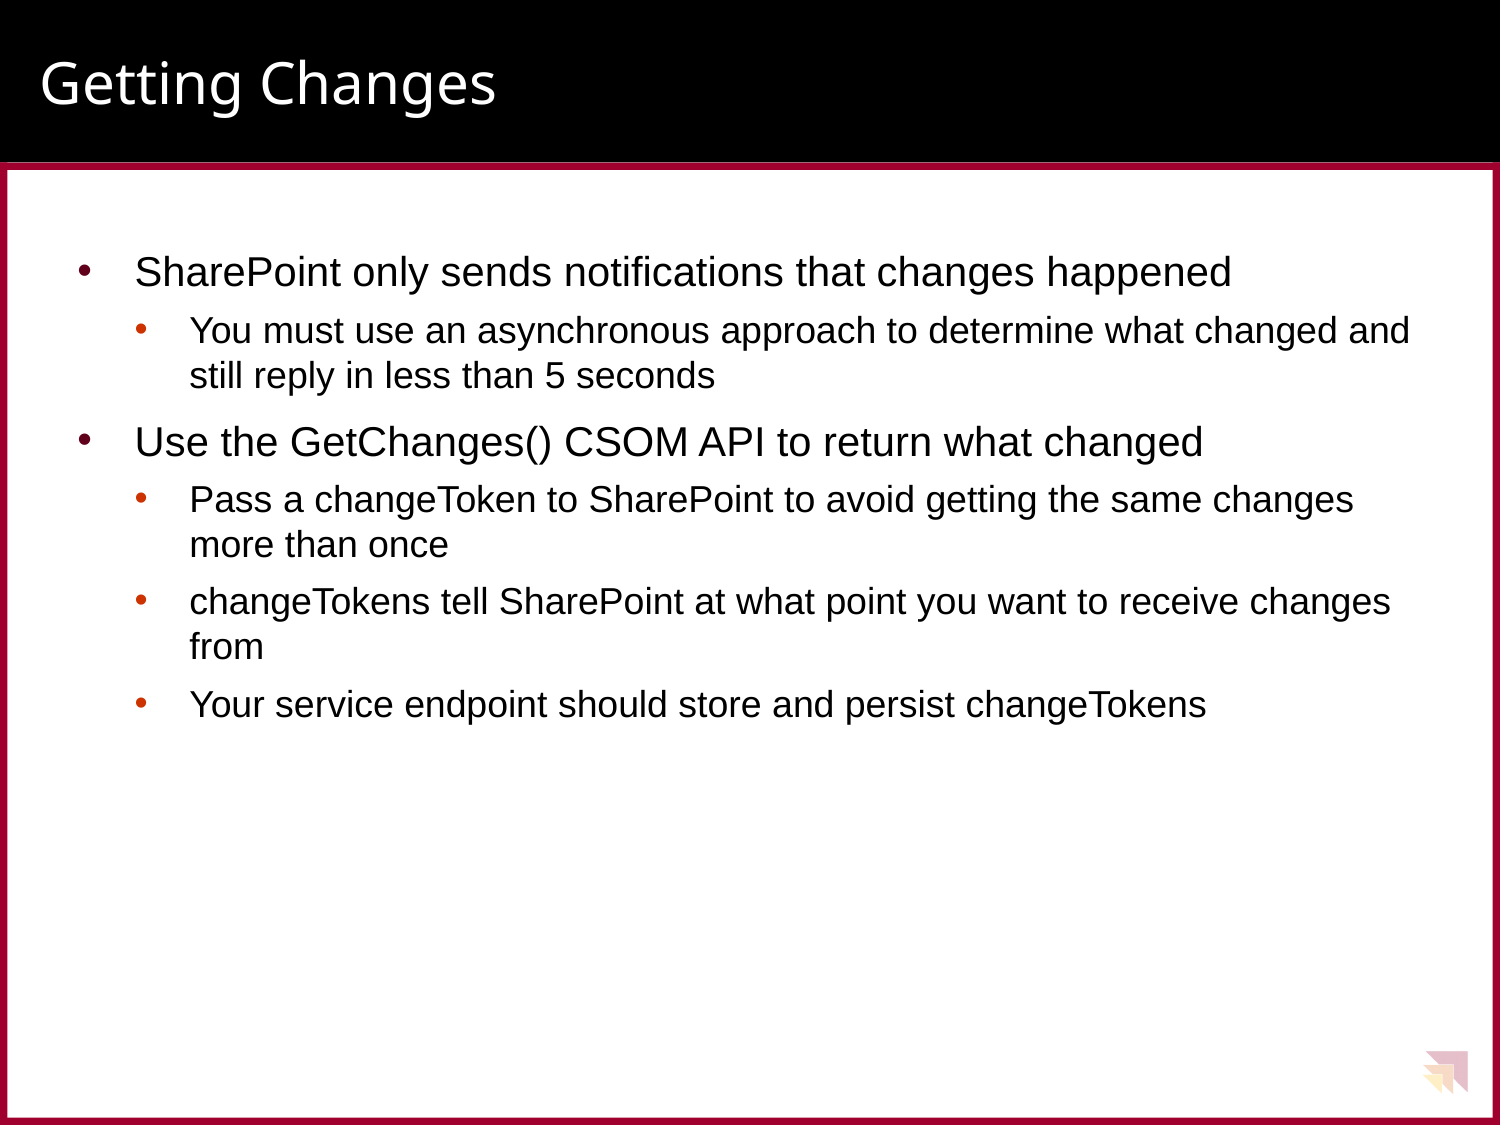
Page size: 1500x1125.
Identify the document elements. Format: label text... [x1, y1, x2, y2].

title Getting Changes [24, 12, 1438, 150]
list SharePoint only sends notifications that changes happened You must use an asynchronous approach to determine what changed and still reply in less than 5 seconds Use the GetChanges() CSOM API to return what changed Pass a changeToken to SharePoint to avoid getting the same changes more than once changeTokens tell SharePoint at what point you want to receive changes from Your service endpoint should store and persist changeTokens [62, 237, 1438, 1088]
